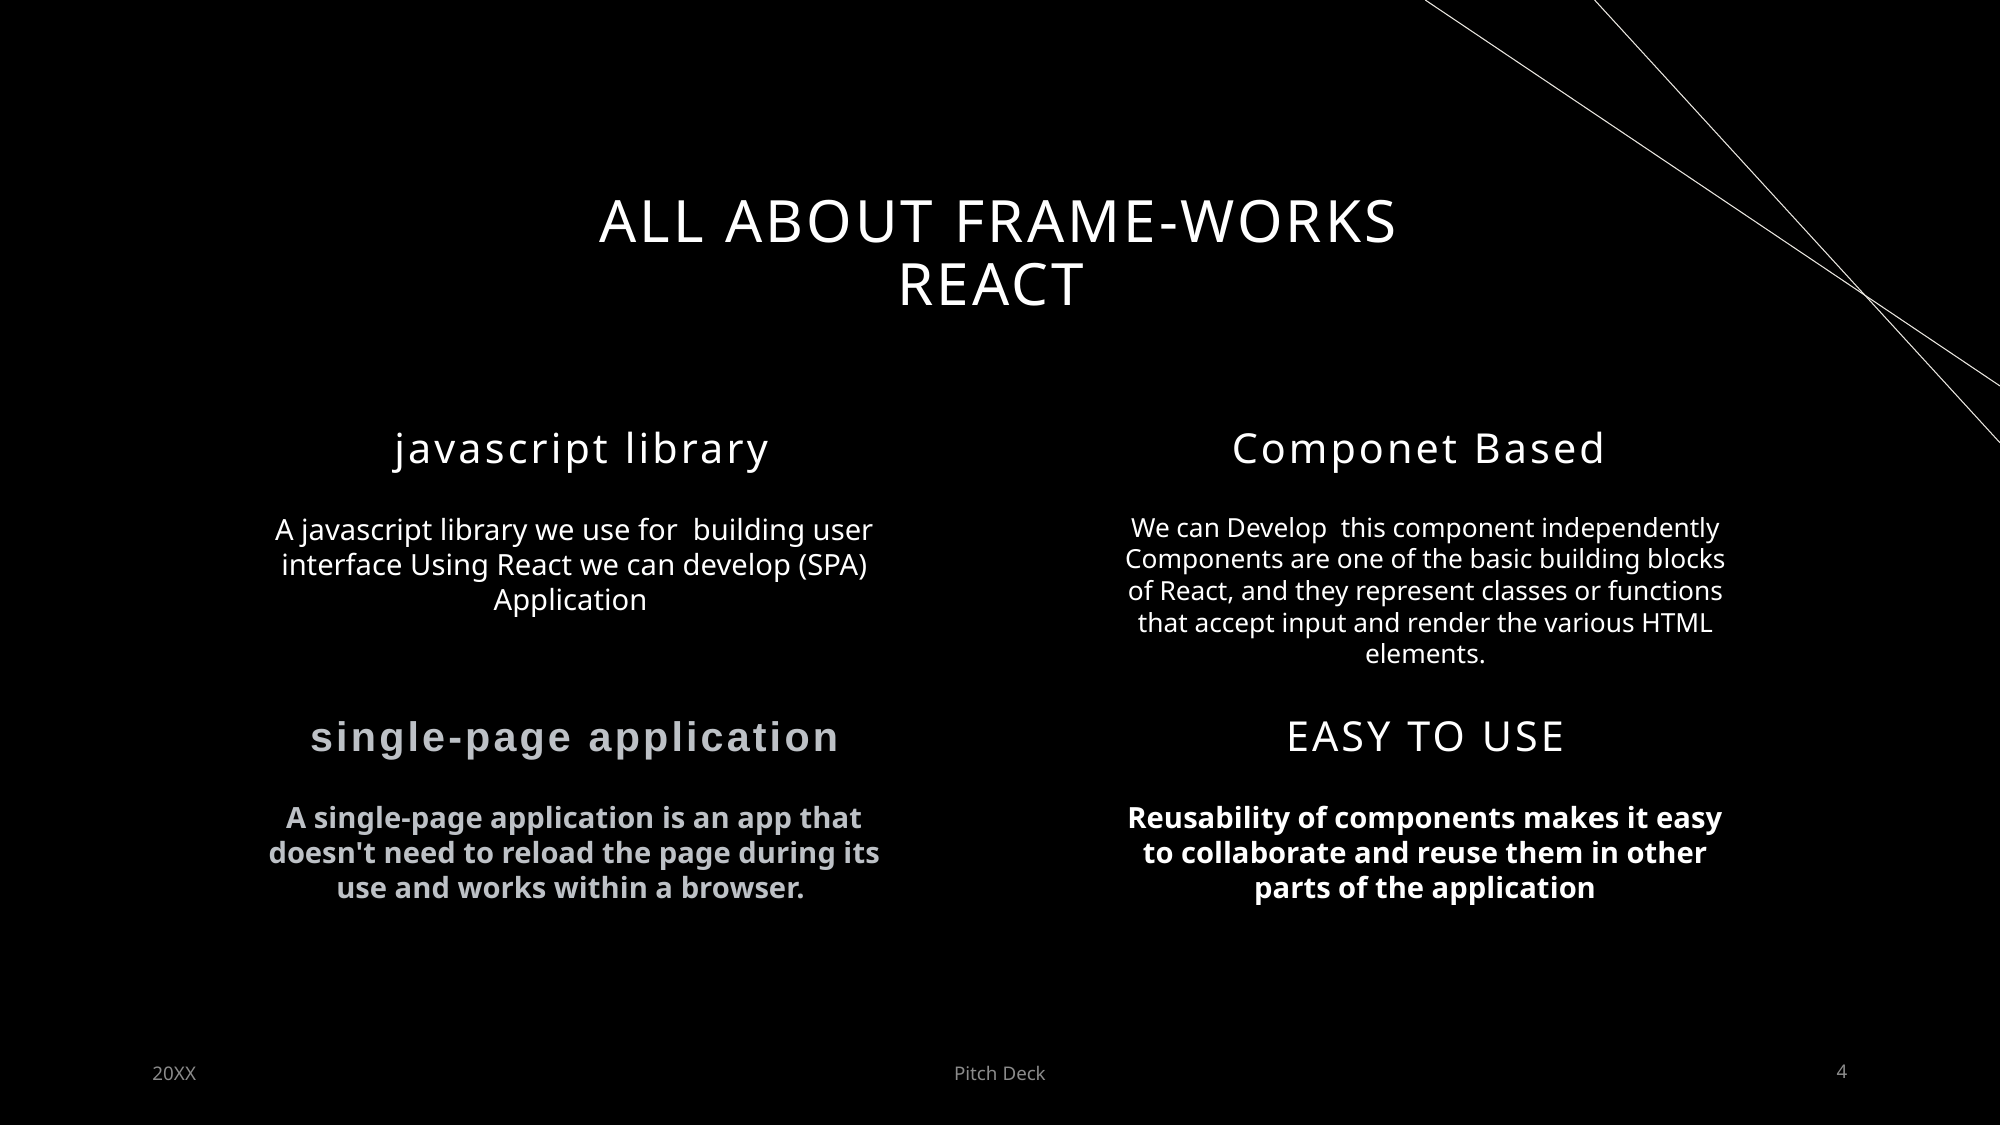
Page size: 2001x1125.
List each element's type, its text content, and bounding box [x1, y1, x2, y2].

footer Pitch Deck [662, 1042, 1338, 1103]
title All about Frame-Works React [309, 146, 1691, 364]
list A single-page application is an app that doesn't need to reload the page during its use and works within a browser. [243, 791, 906, 966]
slide_number 4 [1412, 1042, 1863, 1103]
list EASY TO USE [1094, 708, 1756, 769]
list javascript library [243, 420, 906, 481]
list Reusability of components makes it easy to collaborate and reuse them in other parts of the application [1094, 791, 1756, 966]
slide_number 20XX [137, 1042, 588, 1103]
list Componet Based [1094, 420, 1757, 481]
list We can Develop this component independently Components are one of the basic building blocks of React, and they represent classes or functions that accept input and render the various HTML elements. [1094, 503, 1756, 678]
list single-page application [243, 708, 906, 769]
list A javascript library we use for building user interface Using React we can develop (SPA) Application [243, 503, 905, 678]
